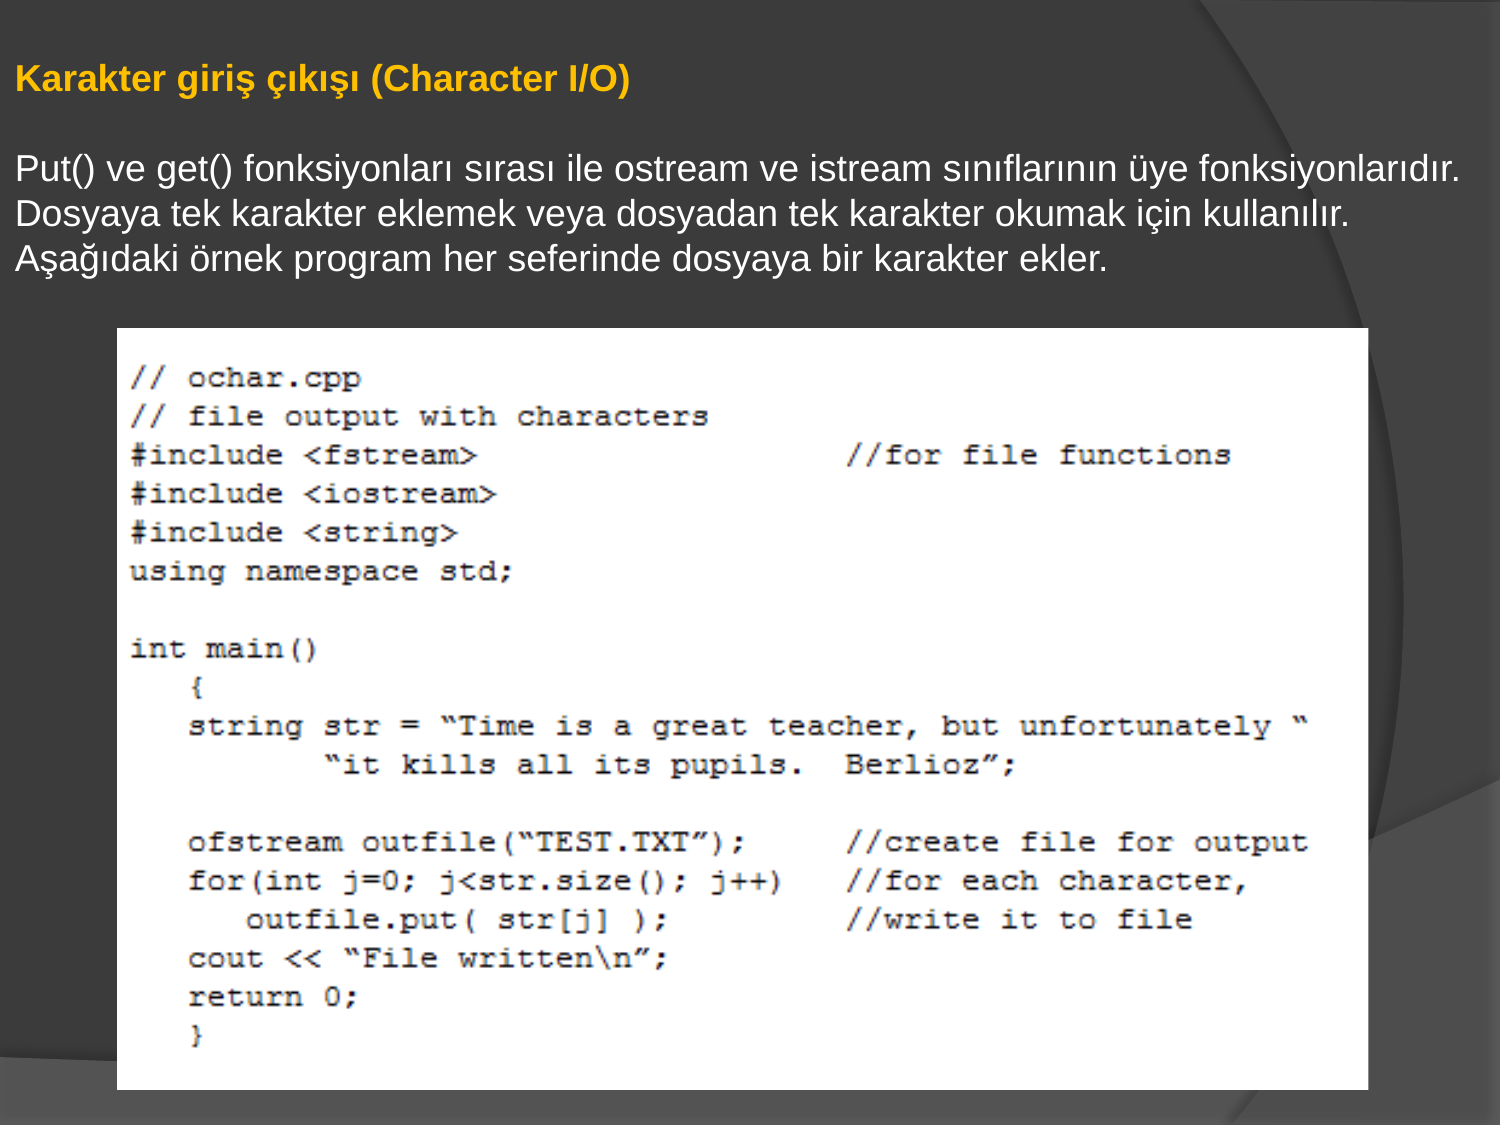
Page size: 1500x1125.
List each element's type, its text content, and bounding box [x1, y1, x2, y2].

text_box Karakter giriş çıkışı (Character I/O) Put() ve get() fonksiyonları sırası ile ostream ve istream sınıflarının üye fonksiyonlarıdır. Dosyaya tek karakter eklemek veya dosyadan tek karakter okumak için kullanılır. Aşağıdaki örnek program her seferinde dosyaya bir karakter ekler. [0, 46, 1500, 377]
picture [116, 327, 1369, 1090]
